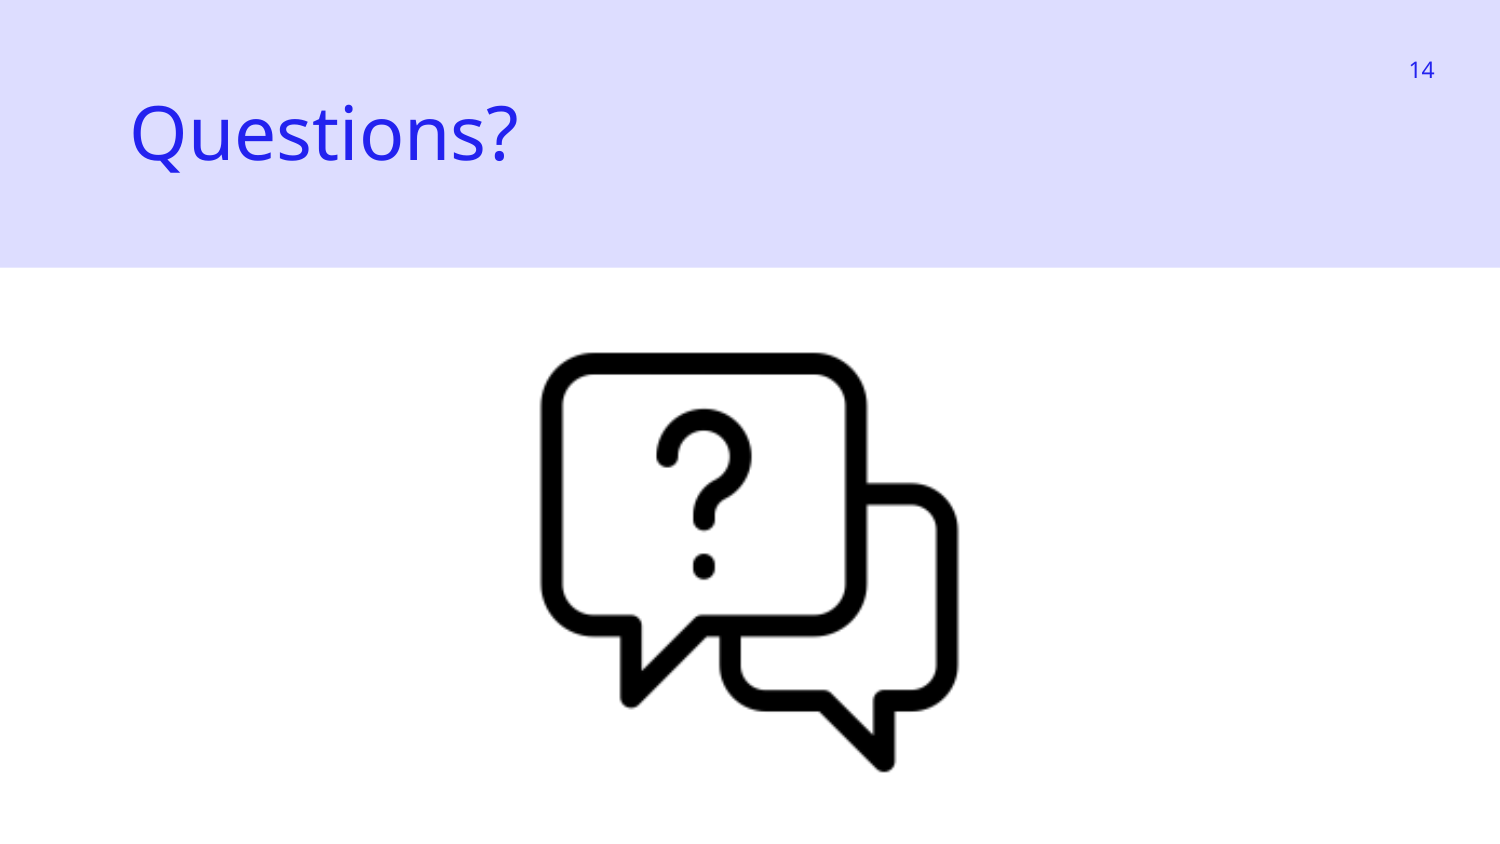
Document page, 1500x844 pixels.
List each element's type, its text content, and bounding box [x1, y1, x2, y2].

slide_number ‹#› [1392, 41, 1450, 71]
picture [533, 346, 967, 780]
subtitle Questions? [129, 85, 773, 209]
